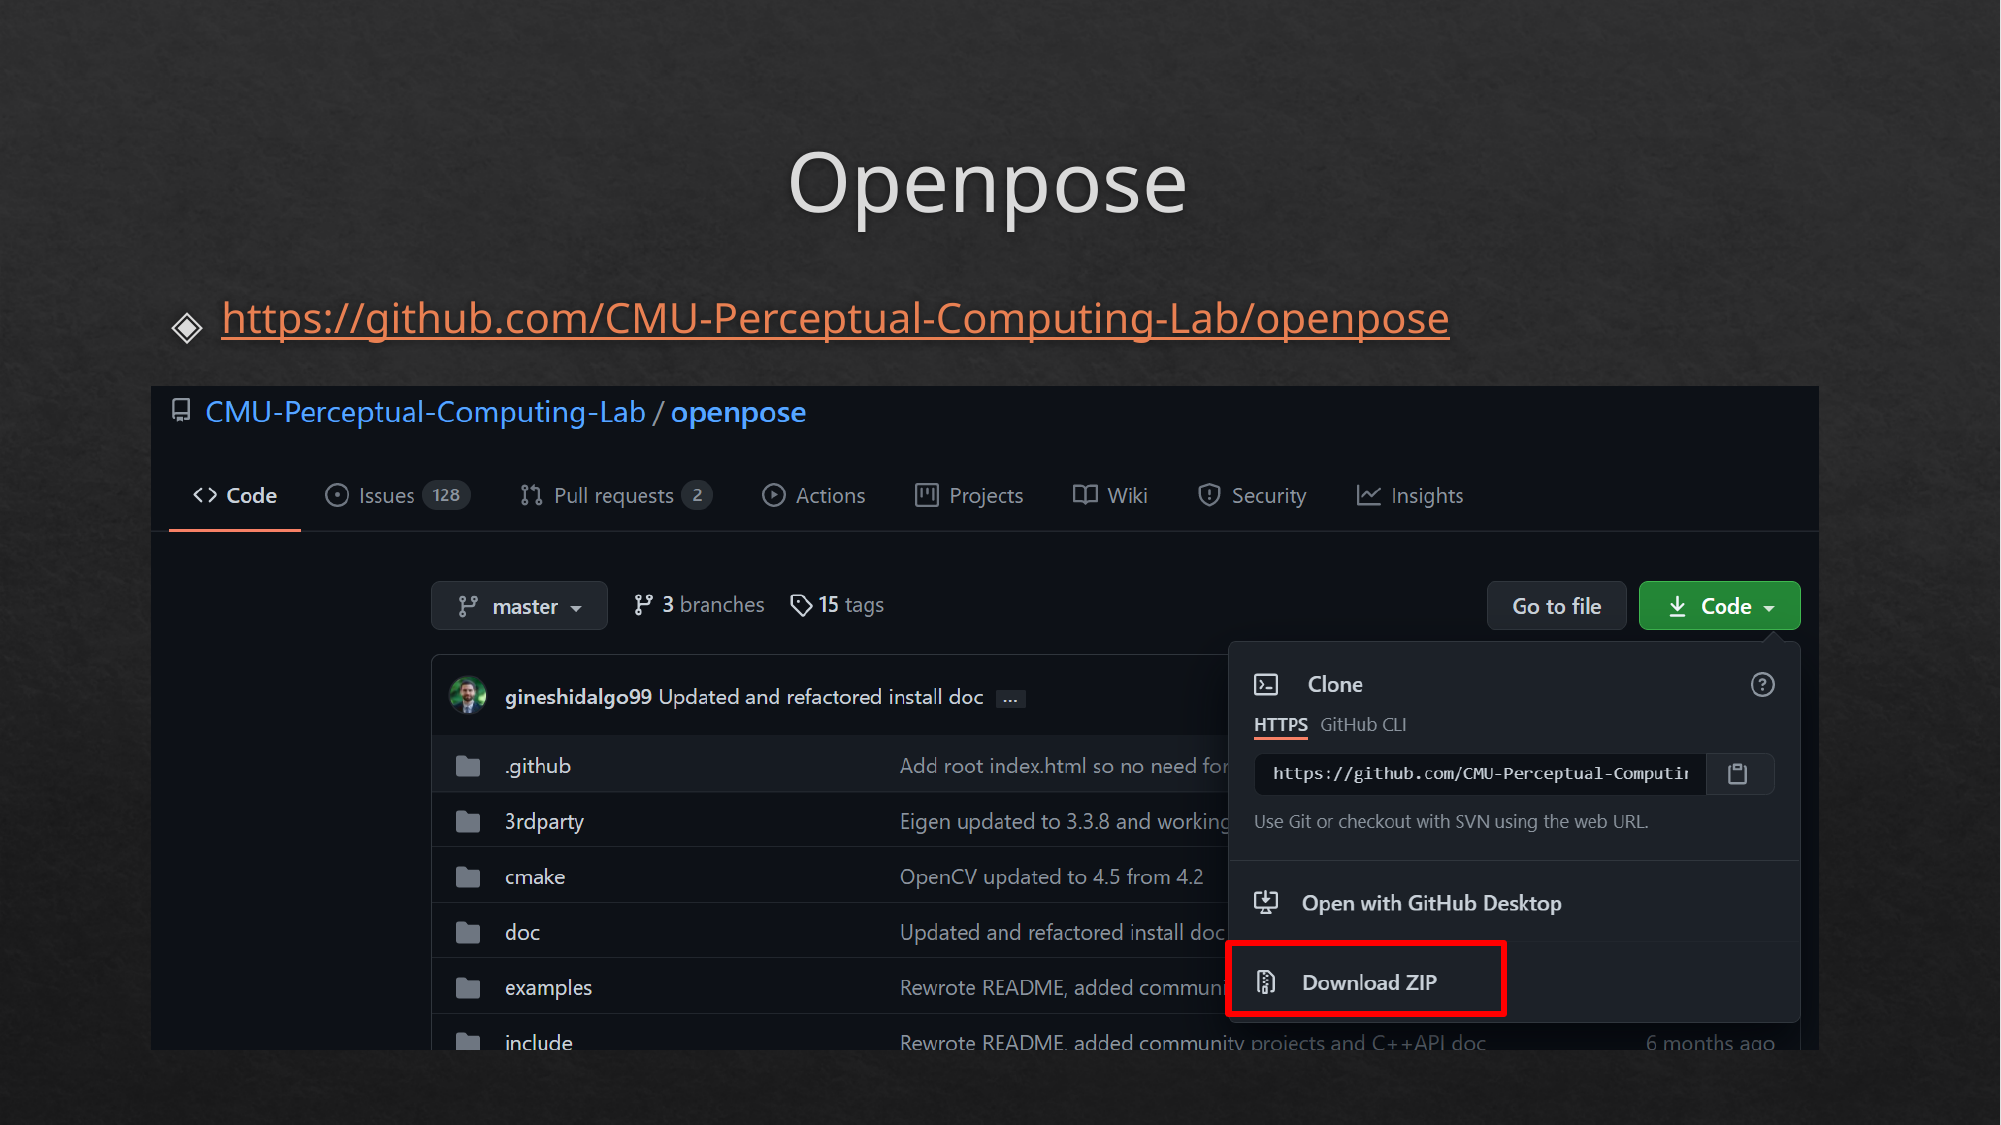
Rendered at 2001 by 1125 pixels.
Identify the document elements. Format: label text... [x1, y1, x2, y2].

title Openpose [149, 99, 1849, 260]
picture [0, 0, 2001, 1125]
list https://github.com/CMU-Perceptual-Computing-Lab/openpose [149, 284, 1849, 950]
